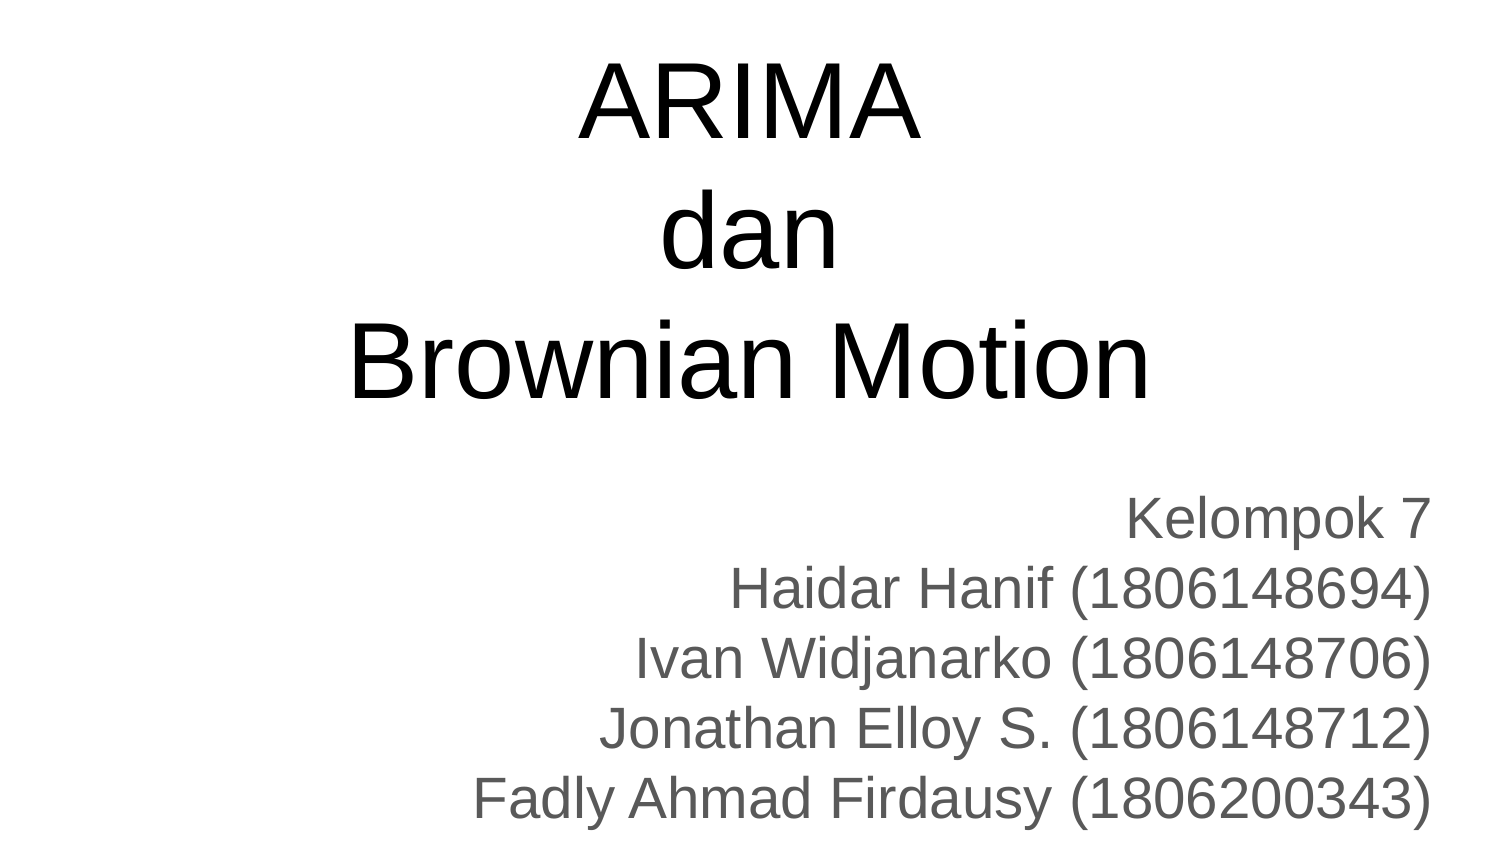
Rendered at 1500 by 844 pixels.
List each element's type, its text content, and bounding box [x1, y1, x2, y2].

title ARIMA dan Brownian Motion [51, 53, 1449, 436]
subtitle Kelompok 7 Haidar Hanif (1806148694) Ivan Widjanarko (1806148706) Jonathan Elloy S. (1806148712) Fadly Ahmad Firdausy (1806200343) [51, 464, 1449, 833]
